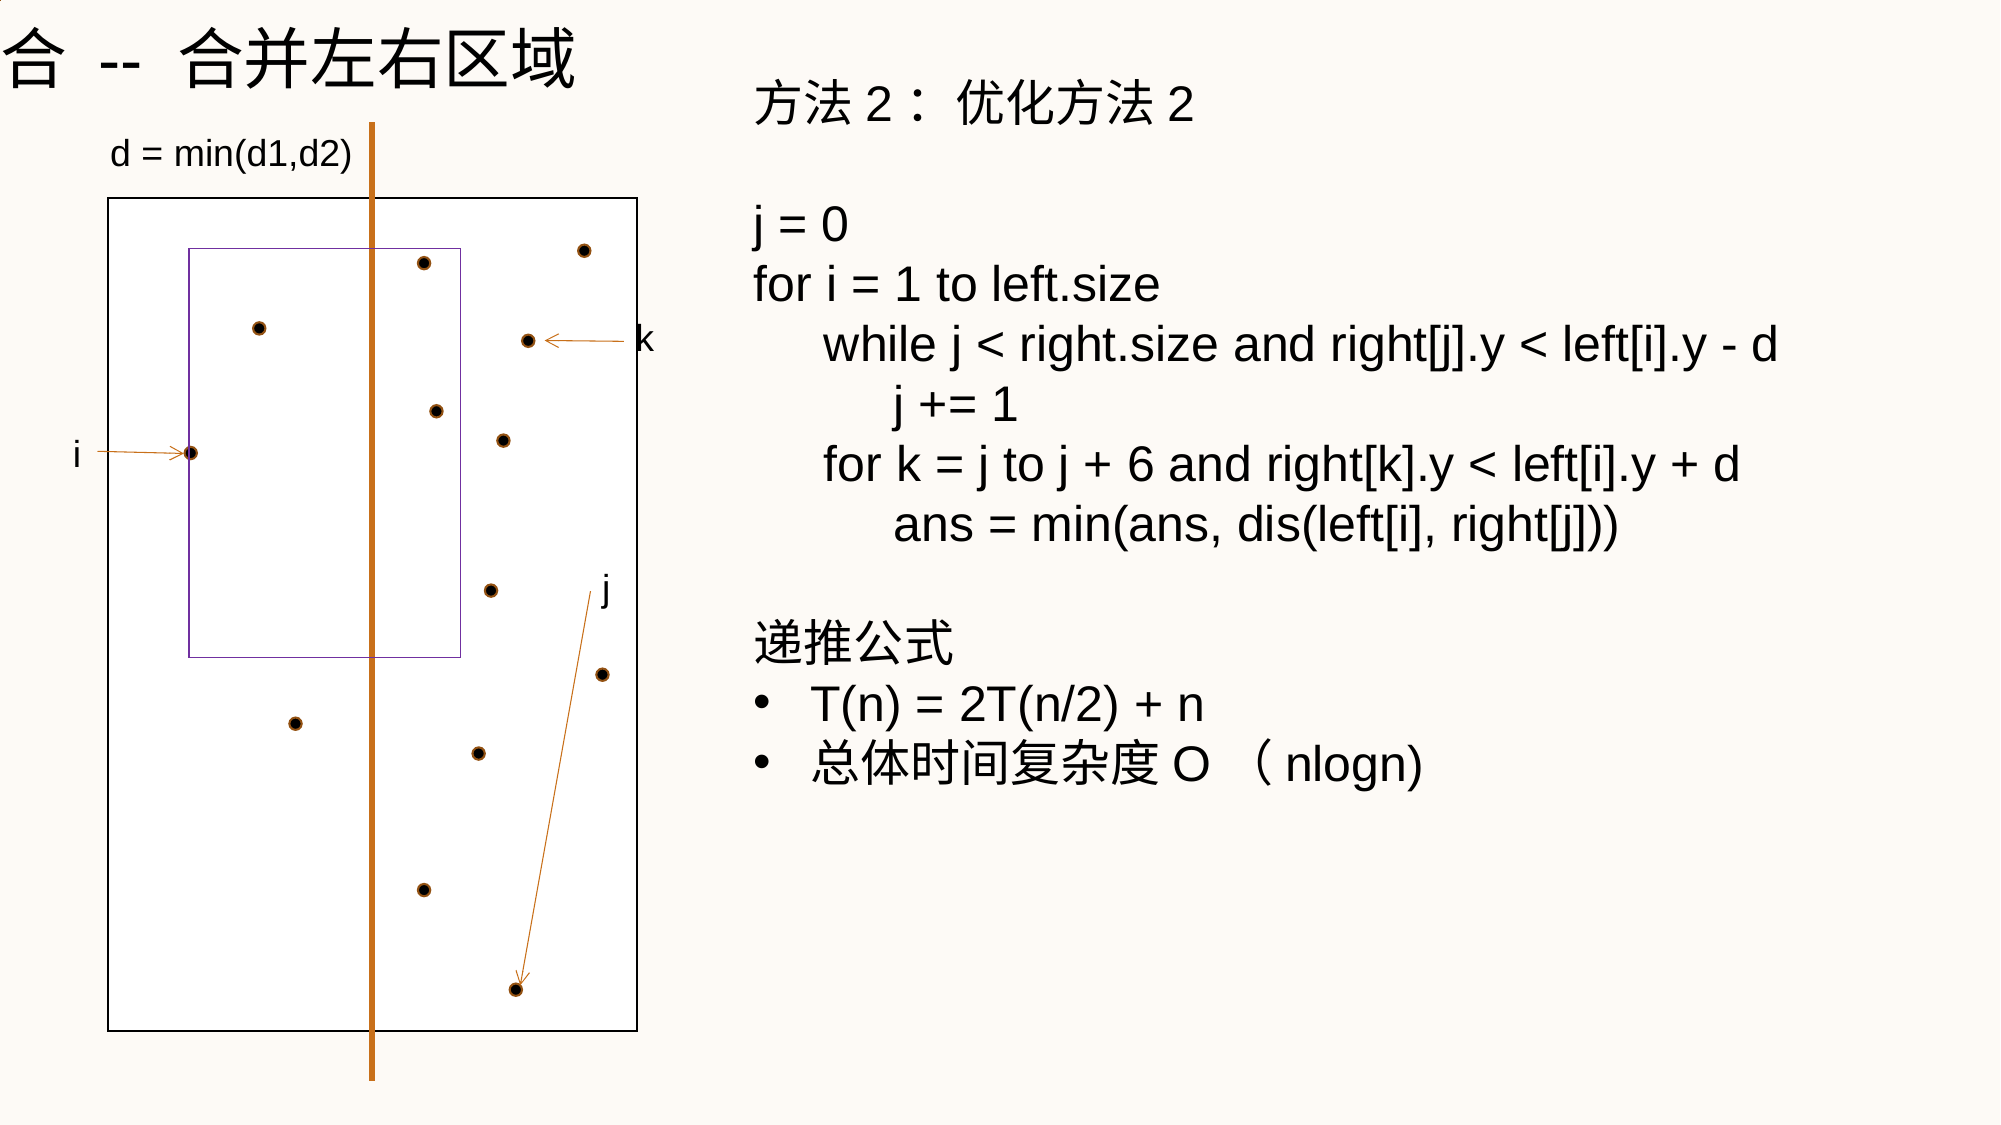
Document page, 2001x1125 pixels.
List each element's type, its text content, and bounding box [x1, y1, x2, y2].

text_box 合 -- 合并左右区域 [0, 9, 593, 105]
text_box [508, 982, 524, 997]
text_box [471, 746, 486, 761]
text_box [511, 556, 673, 617]
text_box [373, 248, 461, 658]
text_box [288, 716, 303, 731]
text_box [188, 248, 372, 658]
text_box [416, 882, 432, 898]
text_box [544, 306, 706, 368]
text_box [184, 446, 188, 460]
text_box [595, 667, 610, 682]
text_box [107, 197, 369, 448]
text_box [375, 197, 638, 1032]
text_box [496, 433, 511, 448]
text_box [520, 333, 536, 349]
text_box d = min(d1,d2) [95, 122, 372, 182]
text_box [58, 422, 184, 484]
text_box [483, 583, 499, 598]
text_box 方法2：优化方法2 j = 0 for i = 1 to left.size while j < right.size and right[j].y < left[i].y - d j += 1 for k = j to j + 6 and right[k].y < left[i].y + d ans = min(ans, dis(left[i], right[j])) 递推公式 T(n) = 2T(n/2) + n 总体时间复杂度O（nlogn) [739, 63, 1858, 859]
text_box [577, 243, 592, 259]
text_box [107, 458, 369, 1032]
